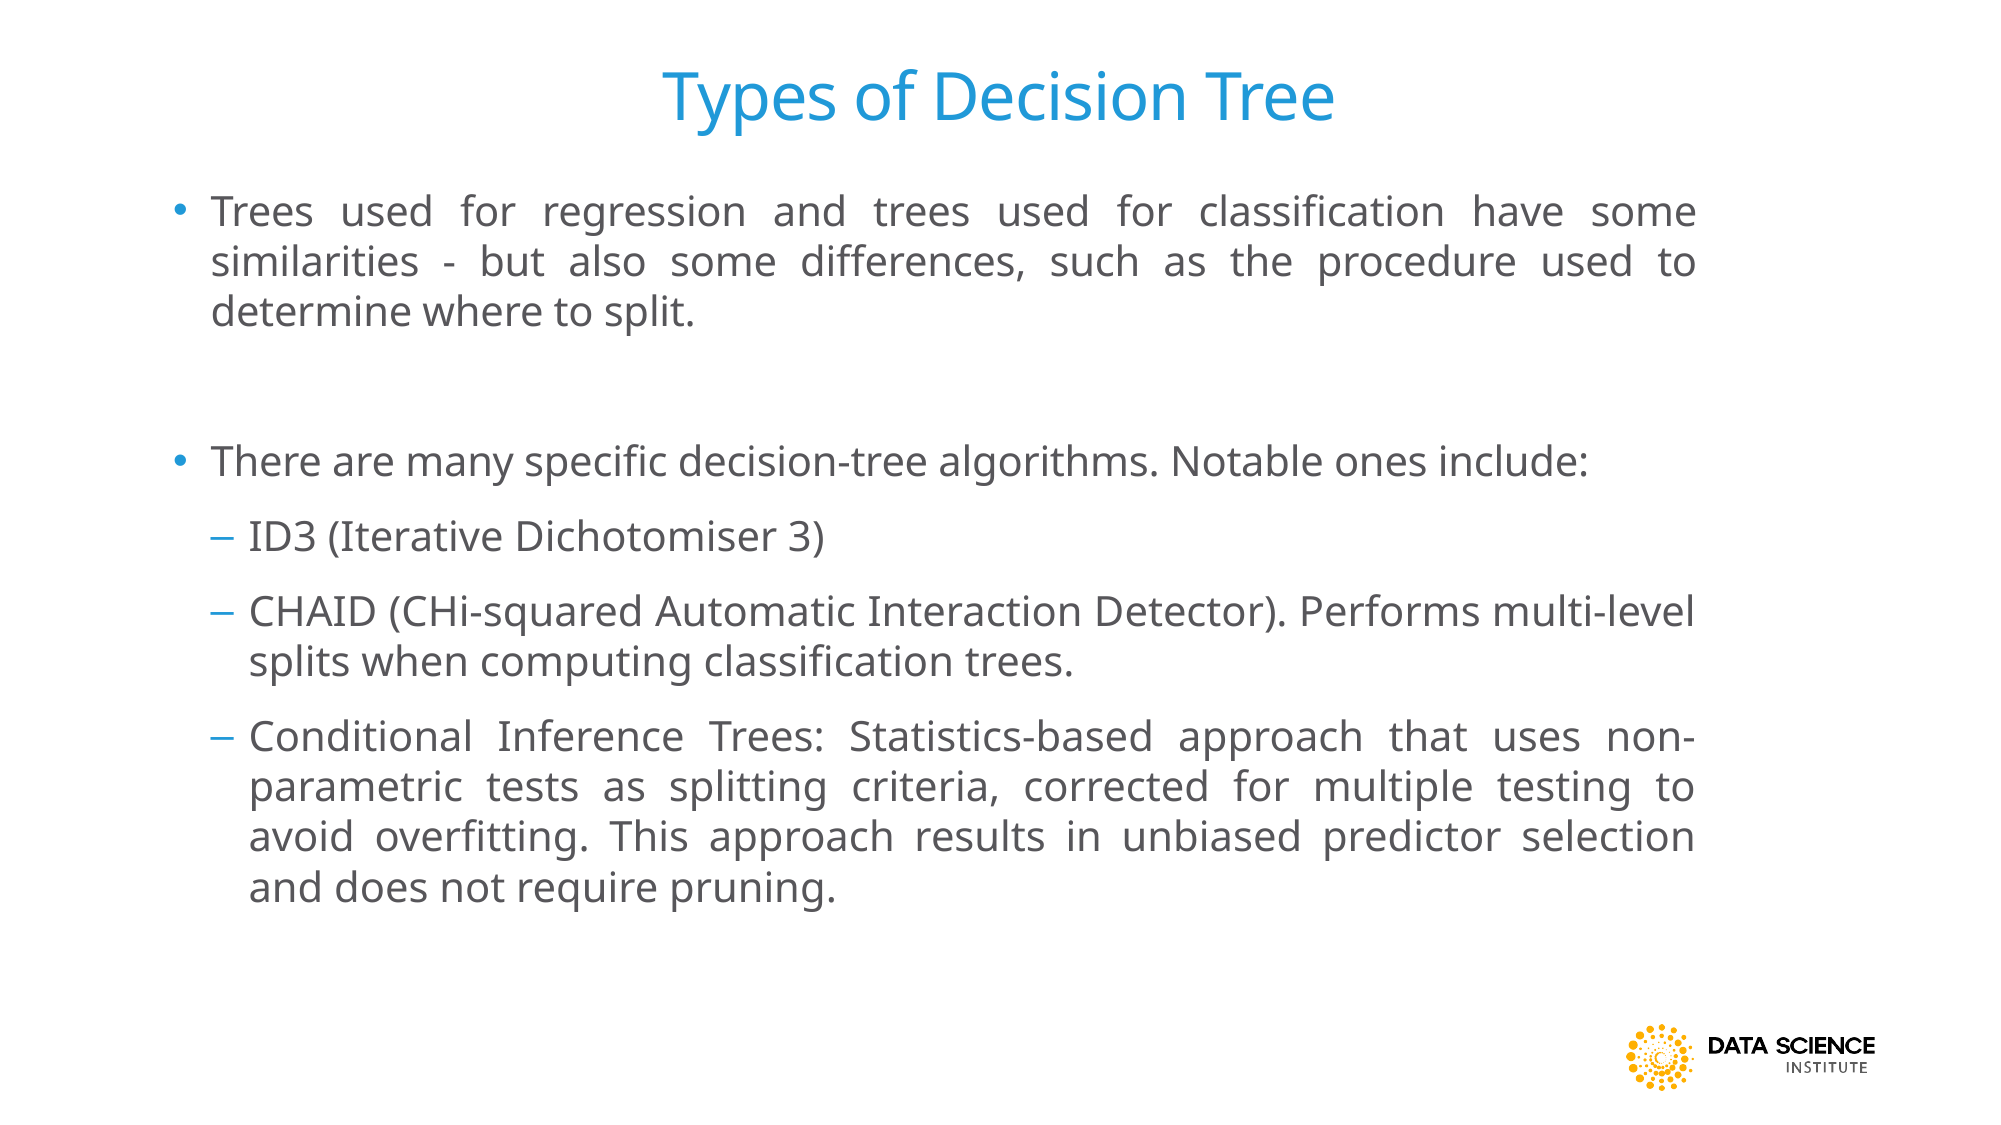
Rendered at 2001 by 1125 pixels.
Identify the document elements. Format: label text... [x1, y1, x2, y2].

picture [1839, 1062, 1847, 1073]
title Types of Decision Tree [443, 37, 1557, 163]
picture [1792, 1062, 1801, 1073]
list Trees used for regression and trees used for classification have some similarities - but also some differences, such as the procedure used to determine where to split. There are many specific decision-tree algorithms. Notable ones include: ID3 (Iterative Dichotomiser 3) CHAID (CHi-squared Automatic Interaction Detector). Performs multi-level splits when computing classification trees. Conditional Inference Trees: Statistics-based approach that uses non-parametric tests as splitting criteria, corrected for multiple testing to avoid overfitting. This approach results in unbiased predictor selection and does not require pruning. [173, 184, 1697, 959]
picture [1626, 1024, 1694, 1091]
picture [1845, 1037, 1862, 1054]
picture [1776, 1037, 1808, 1054]
picture [1804, 1061, 1811, 1073]
picture [1860, 1062, 1867, 1073]
picture [1828, 1037, 1844, 1054]
